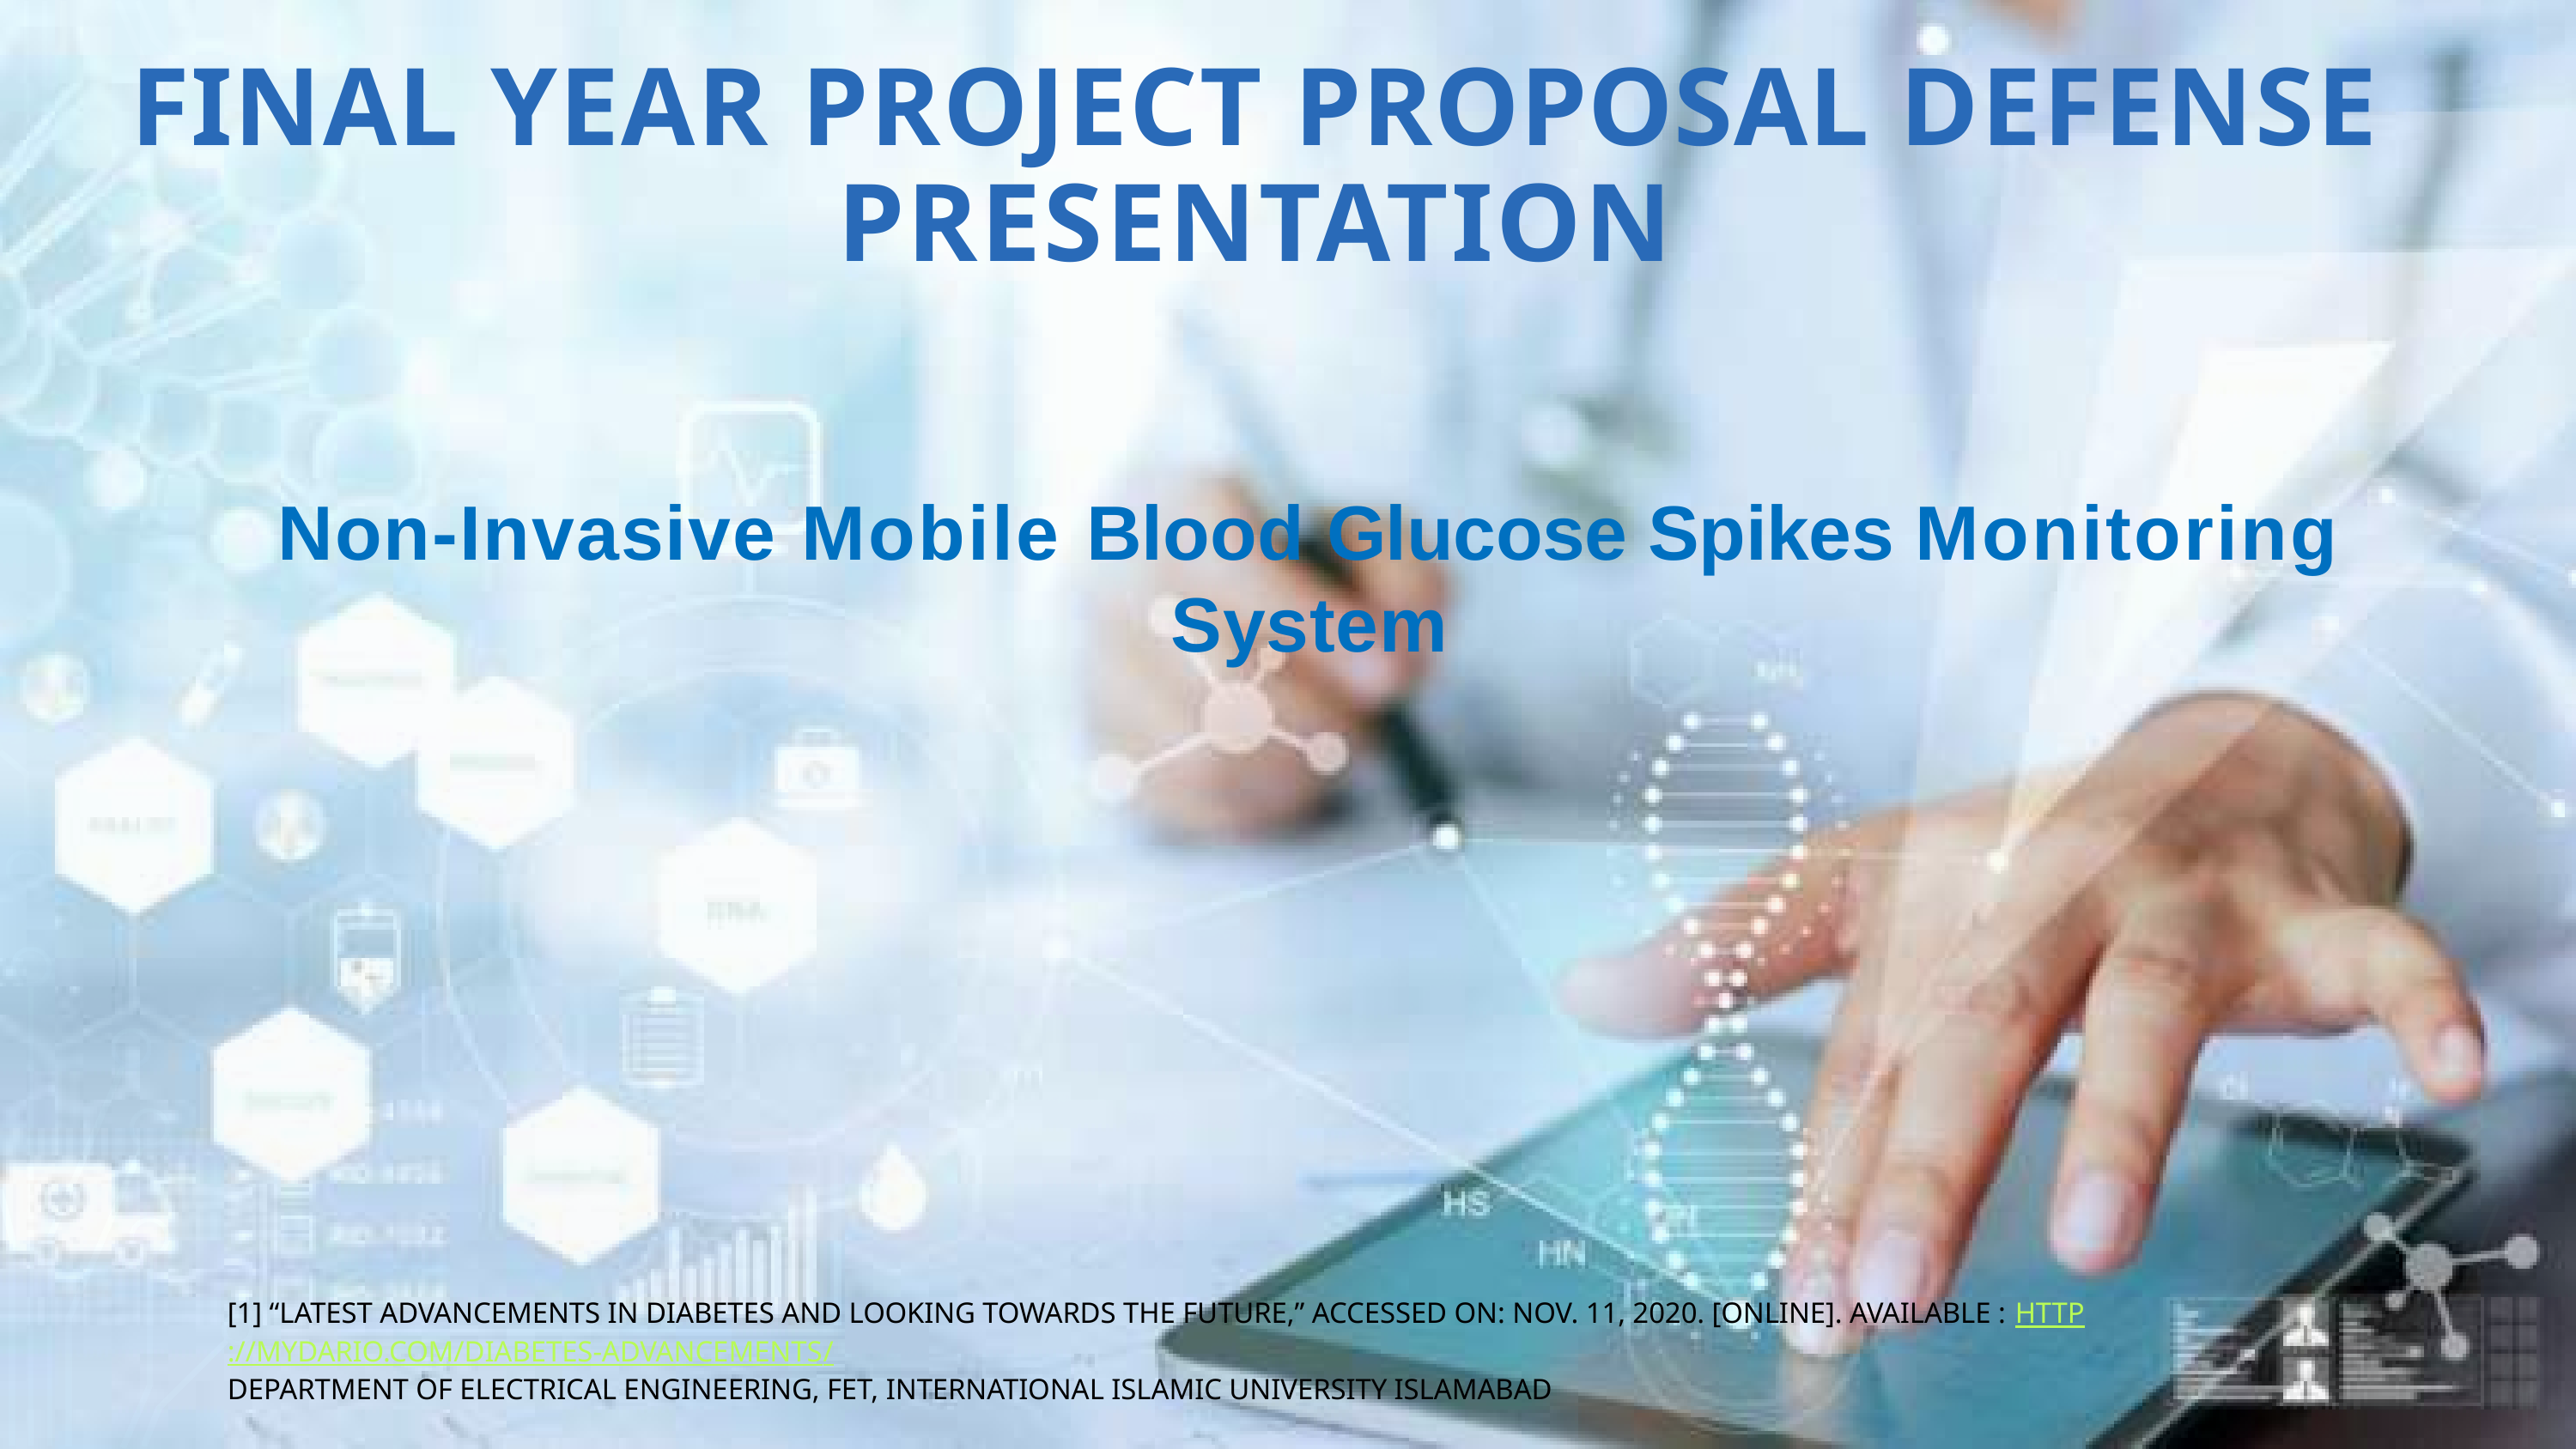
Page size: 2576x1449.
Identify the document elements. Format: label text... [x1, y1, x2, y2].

title Final Year Project Proposal Defense Presentation [0, 45, 2512, 290]
text_box [0, 0, 2576, 1449]
text_box Non-Invasive Mobile Blood Glucose Spikes Monitoring System [258, 466, 2361, 668]
footer [1] “Latest Advancements in Diabetes and Looking Towards the Future,” Accessed on: Nov. 11, 2020. [Online]. available : HTTp://mydario.com/diabetes-advancements/ Department of Electrical Engineering, FET, International Islamic University Islamabad [214, 1303, 2576, 1397]
